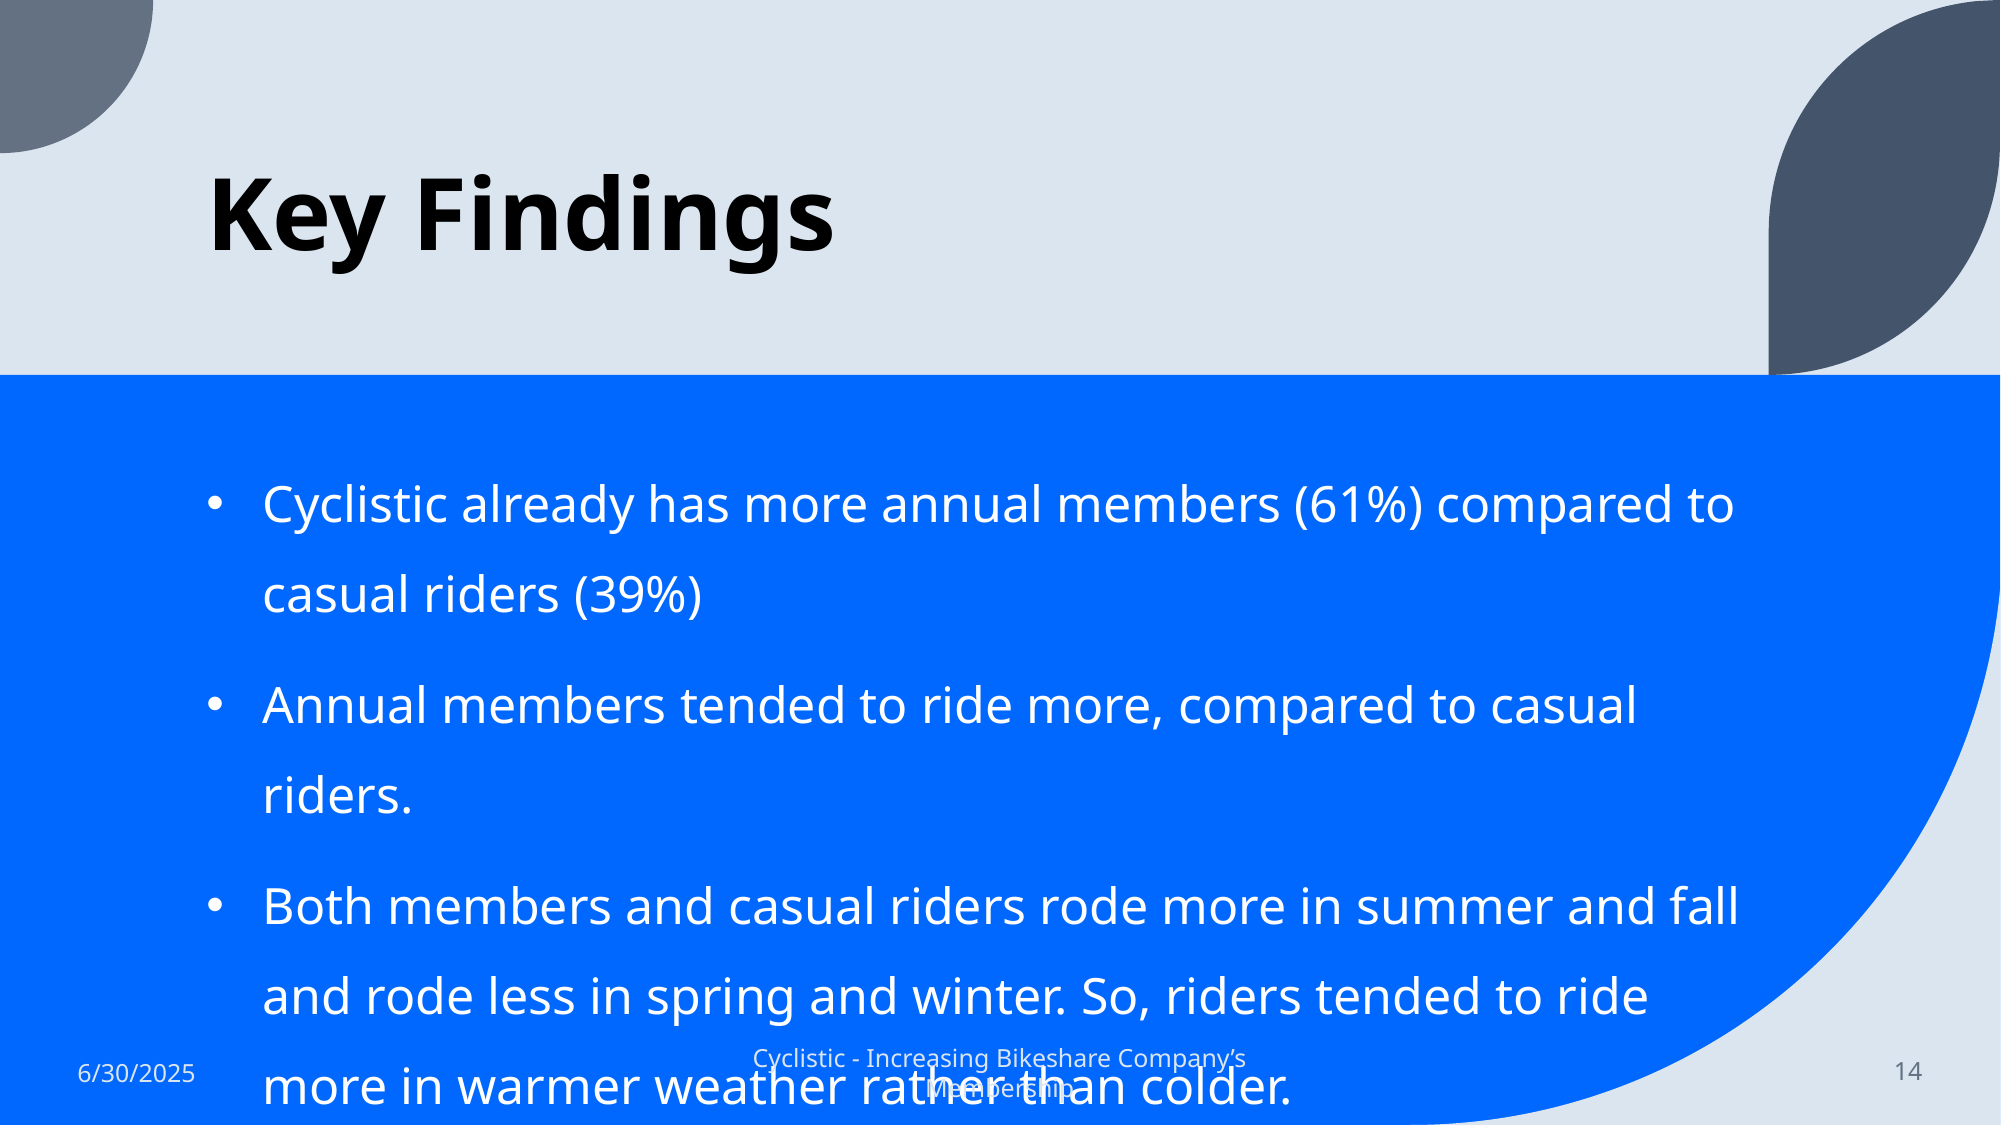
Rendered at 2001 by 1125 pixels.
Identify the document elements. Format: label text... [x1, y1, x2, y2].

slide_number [62, 1042, 513, 1103]
footer Cyclistic - Increasing Bikeshare Company’s Membership [662, 1042, 1338, 1103]
title Key Findings [191, 62, 1796, 280]
list Cyclistic already has more annual members (61%) compared to casual riders (39%) Annual members tended to ride more, compared to casual riders. Both members and casual riders rode more in summer and fall and rode less in spring and winter. So, riders tended to ride more in warmer weather rather than colder. [191, 435, 1796, 999]
slide_number 14 [1674, 1042, 1938, 1103]
